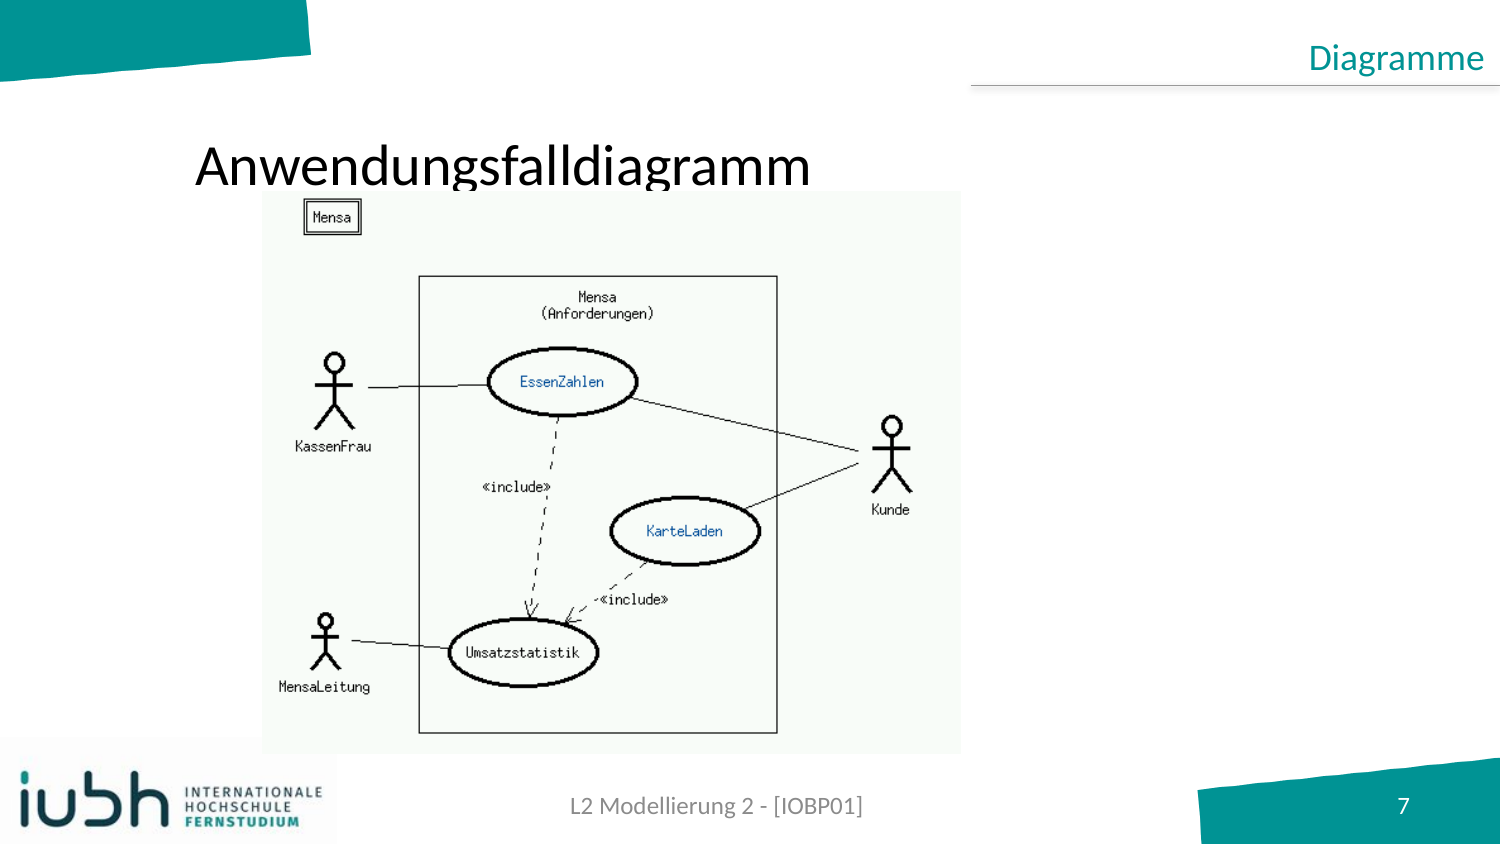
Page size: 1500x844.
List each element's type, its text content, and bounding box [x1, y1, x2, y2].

title Anwendungsfalldiagramm [179, 125, 1426, 199]
slide_number 7 [1254, 782, 1425, 828]
text_box L2 Modellierung 2 - [IOBP01] [210, 782, 1224, 828]
picture [0, 0, 1500, 844]
list Diagramme [641, 25, 1500, 102]
